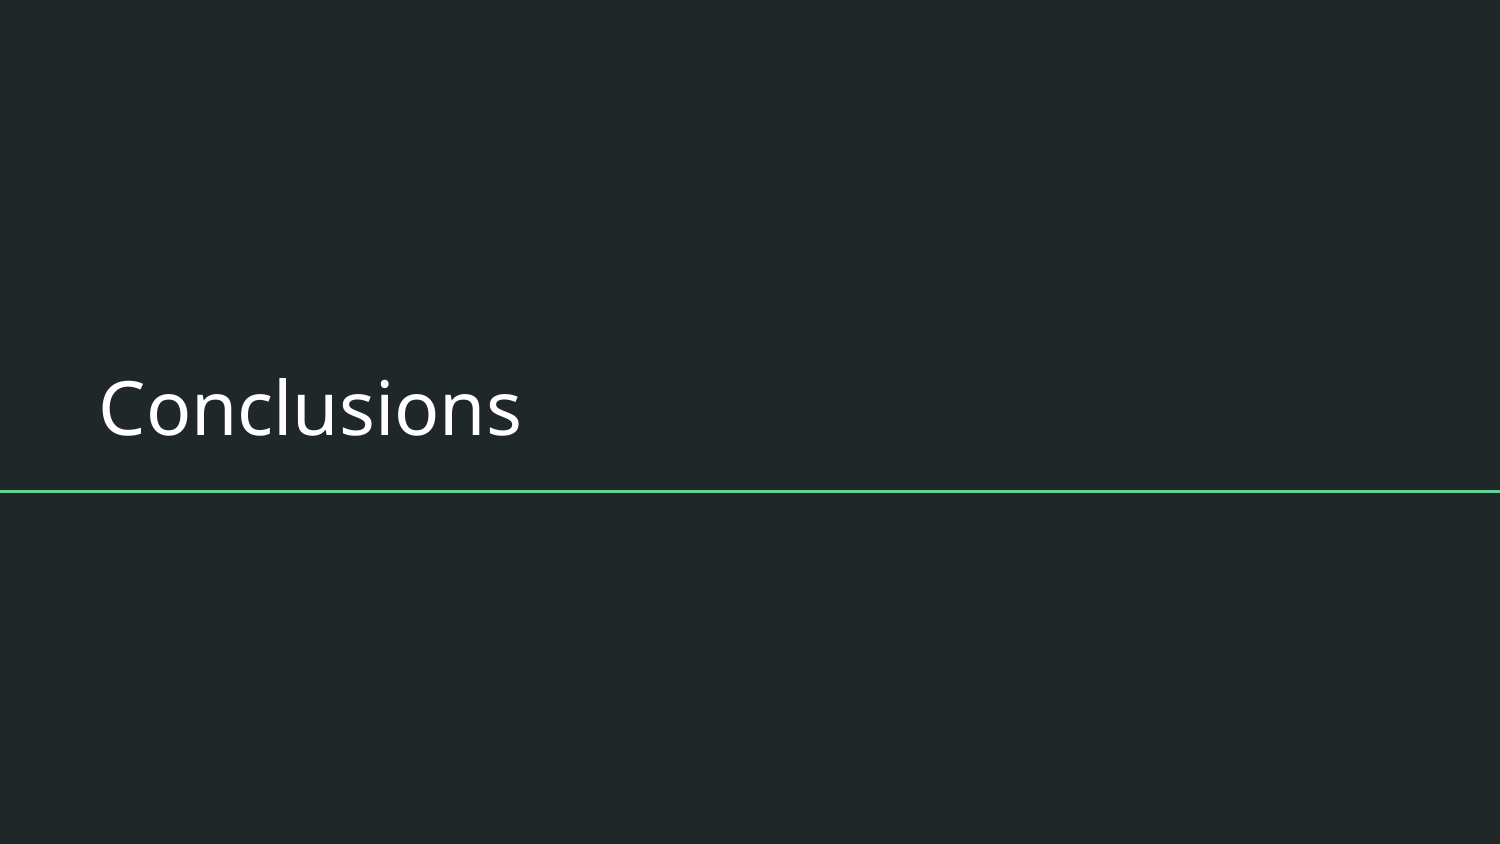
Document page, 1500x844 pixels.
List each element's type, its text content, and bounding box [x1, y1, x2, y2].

title Conclusions [83, 337, 1417, 466]
